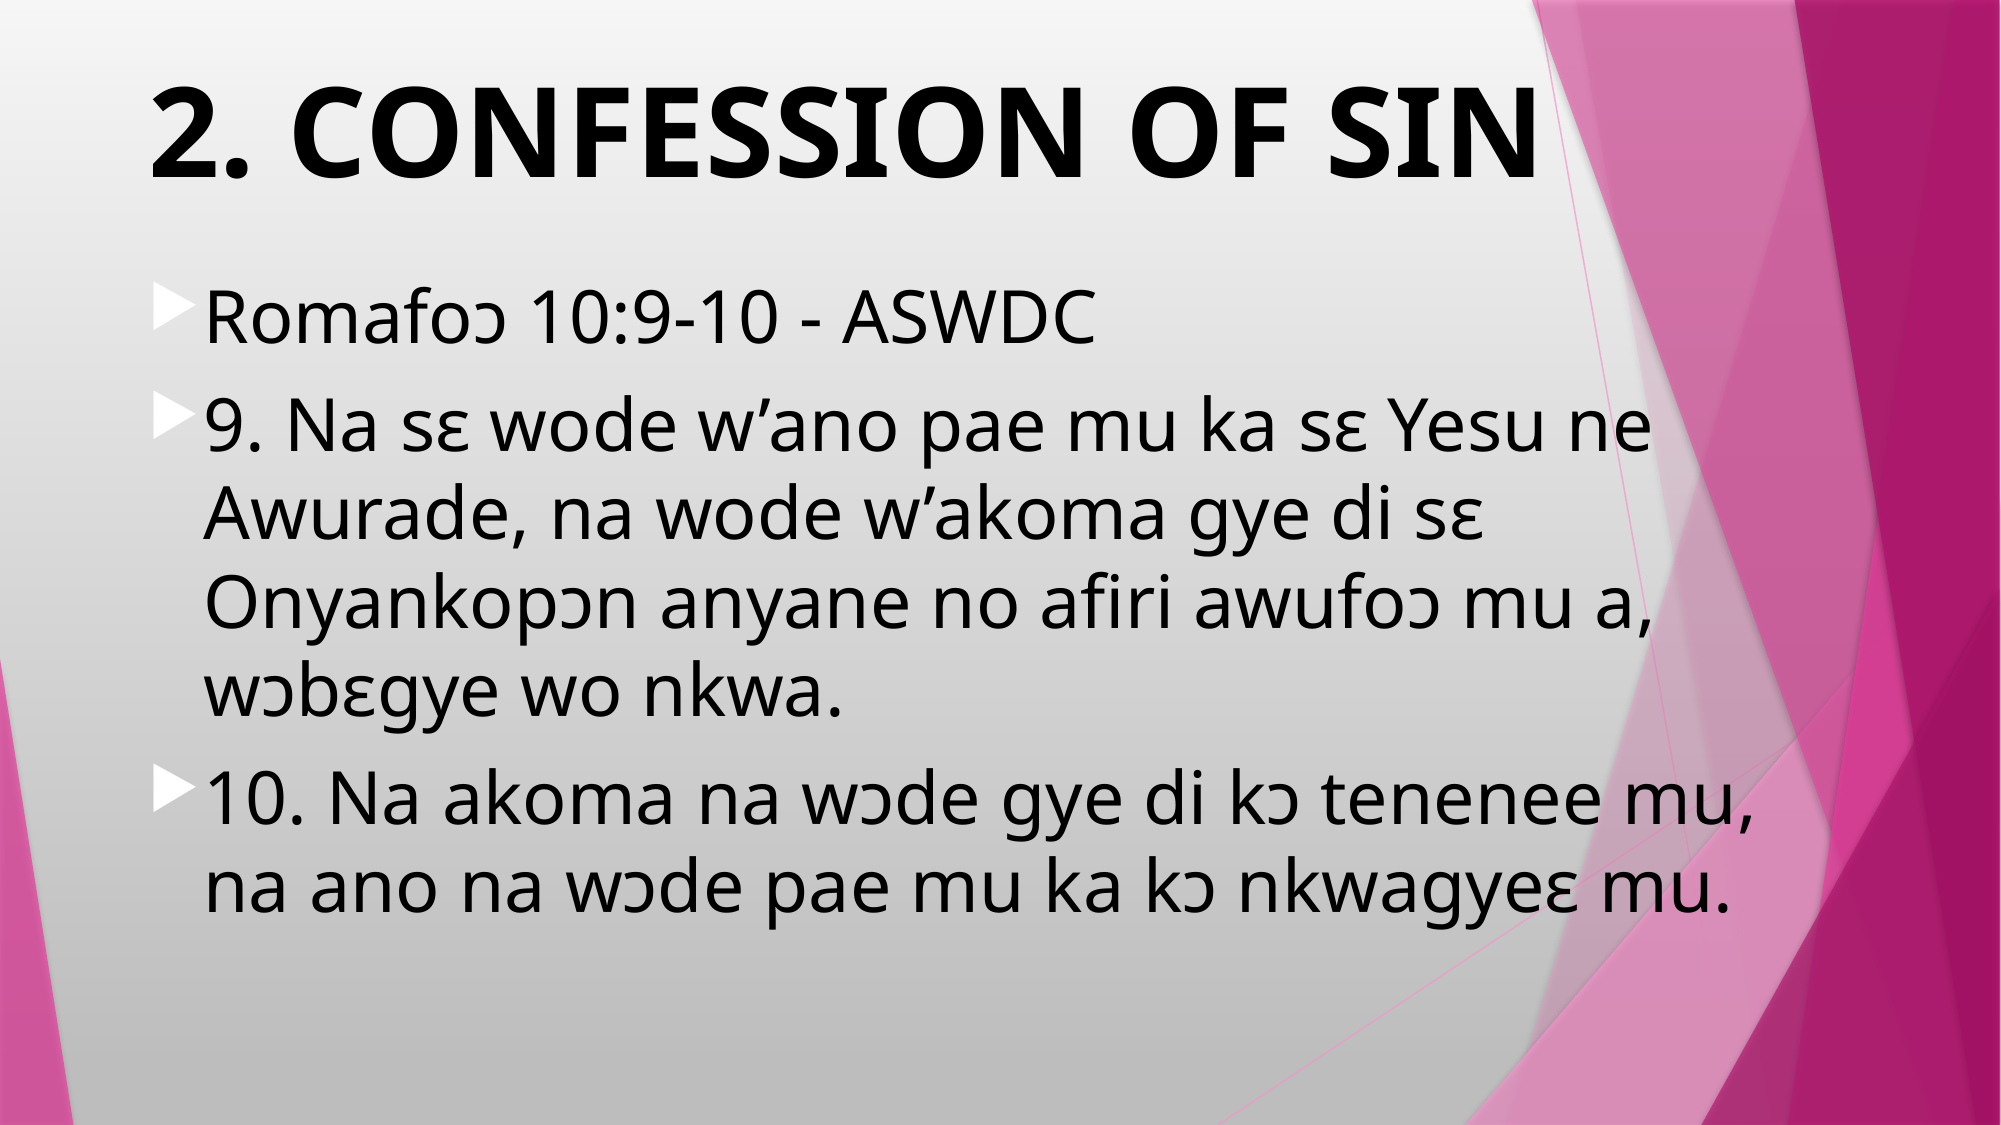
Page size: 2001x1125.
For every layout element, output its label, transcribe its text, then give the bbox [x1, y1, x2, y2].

title 2. CONFESSION OF SIN [133, 45, 1867, 233]
list Romafoɔ 10:9-10 - ASWDC 9. Na sɛ wode w’ano pae mu ka sɛ Yesu ne Awurade, na wode w’akoma gye di sɛ Onyankopɔn anyane no afiri awufoɔ mu a, wɔbɛgye wo nkwa. 10. Na akoma na wɔde gye di kɔ tenenee mu, na ano na wɔde pae mu ka kɔ nkwagyeɛ mu. [133, 262, 1867, 938]
